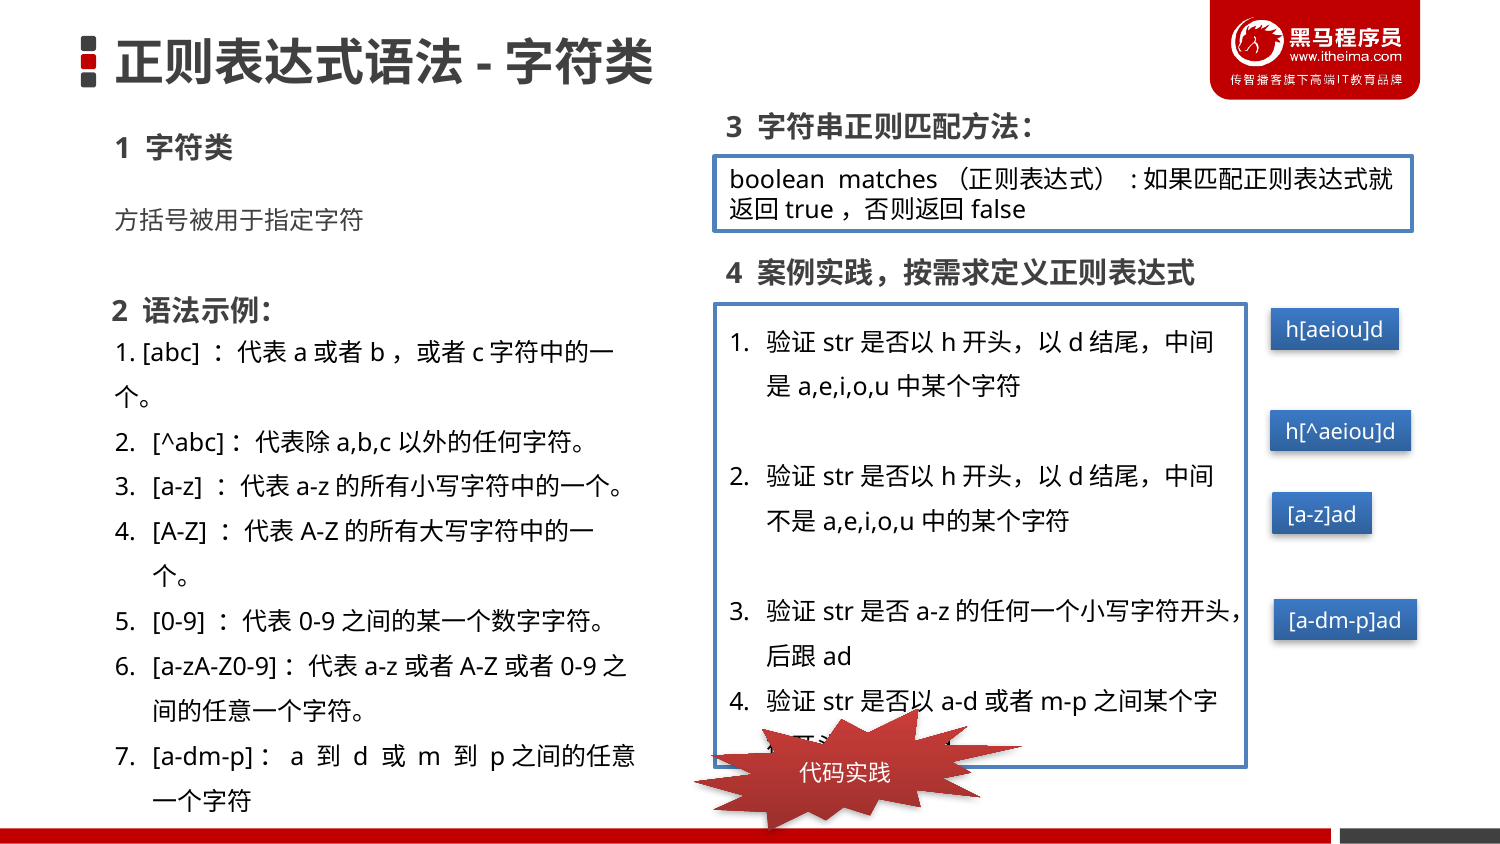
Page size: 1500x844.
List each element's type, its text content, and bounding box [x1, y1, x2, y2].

text_box h[^aeiou]d [1270, 410, 1412, 451]
picture [1212, 8, 1421, 94]
text_box 代码实践 [693, 708, 1022, 832]
list [abc] ：代表a或者b，或者c字符中的一个。 [^abc]：代表除a,b,c以外的任何字符。 [a-z] ：代表a-z的所有小写字符中的一个。 [A-Z] ：代表A-Z的所有大写字符中的一个。 [0-9] ：代表0-9之间的某一个数字字符。 [a-zA-Z0-9]：代表a-z或者A-Z或者0-9之间的任意一个字符。 [a-dm-p]：a 到 d 或 m 到 p之间的任意一个字符 [99, 321, 658, 823]
text_box 3 字符串正则匹配方法： [714, 93, 1326, 154]
list 方括号被用于指定字符 [103, 183, 497, 233]
text_box 验证str是否以h开头，以d结尾，中间是a,e,i,o,u中某个字符（ h[aeiou]d ）（） 验证str是否以h开头，以d结尾，中间不是a,e,i,o,u中的某个字符（ h[^aeiou]d ） 验证str是否a-z的任何一个小写字符开头，后跟ad（ [a-z]ad ） 验证str是否以a-d或者m-p之间某个字符开头，后跟ad（ [a-dm-p]ad ） [713, 302, 1248, 769]
text_box 4 案例实践，按需求定义正则表达式 [714, 240, 1326, 304]
title 正则表达式语法-字符类 [103, 29, 1183, 93]
text_box [a-dm-p]ad [1273, 599, 1418, 640]
list 1 字符类 [103, 114, 404, 179]
text_box [a-z]ad [1272, 492, 1372, 534]
text_box boolean matches（正则表达式） :如果匹配正则表达式就返回true，否则返回false [712, 154, 1414, 233]
list 2 语法示例： [100, 277, 456, 321]
text_box h[aeiou]d [1270, 308, 1399, 350]
